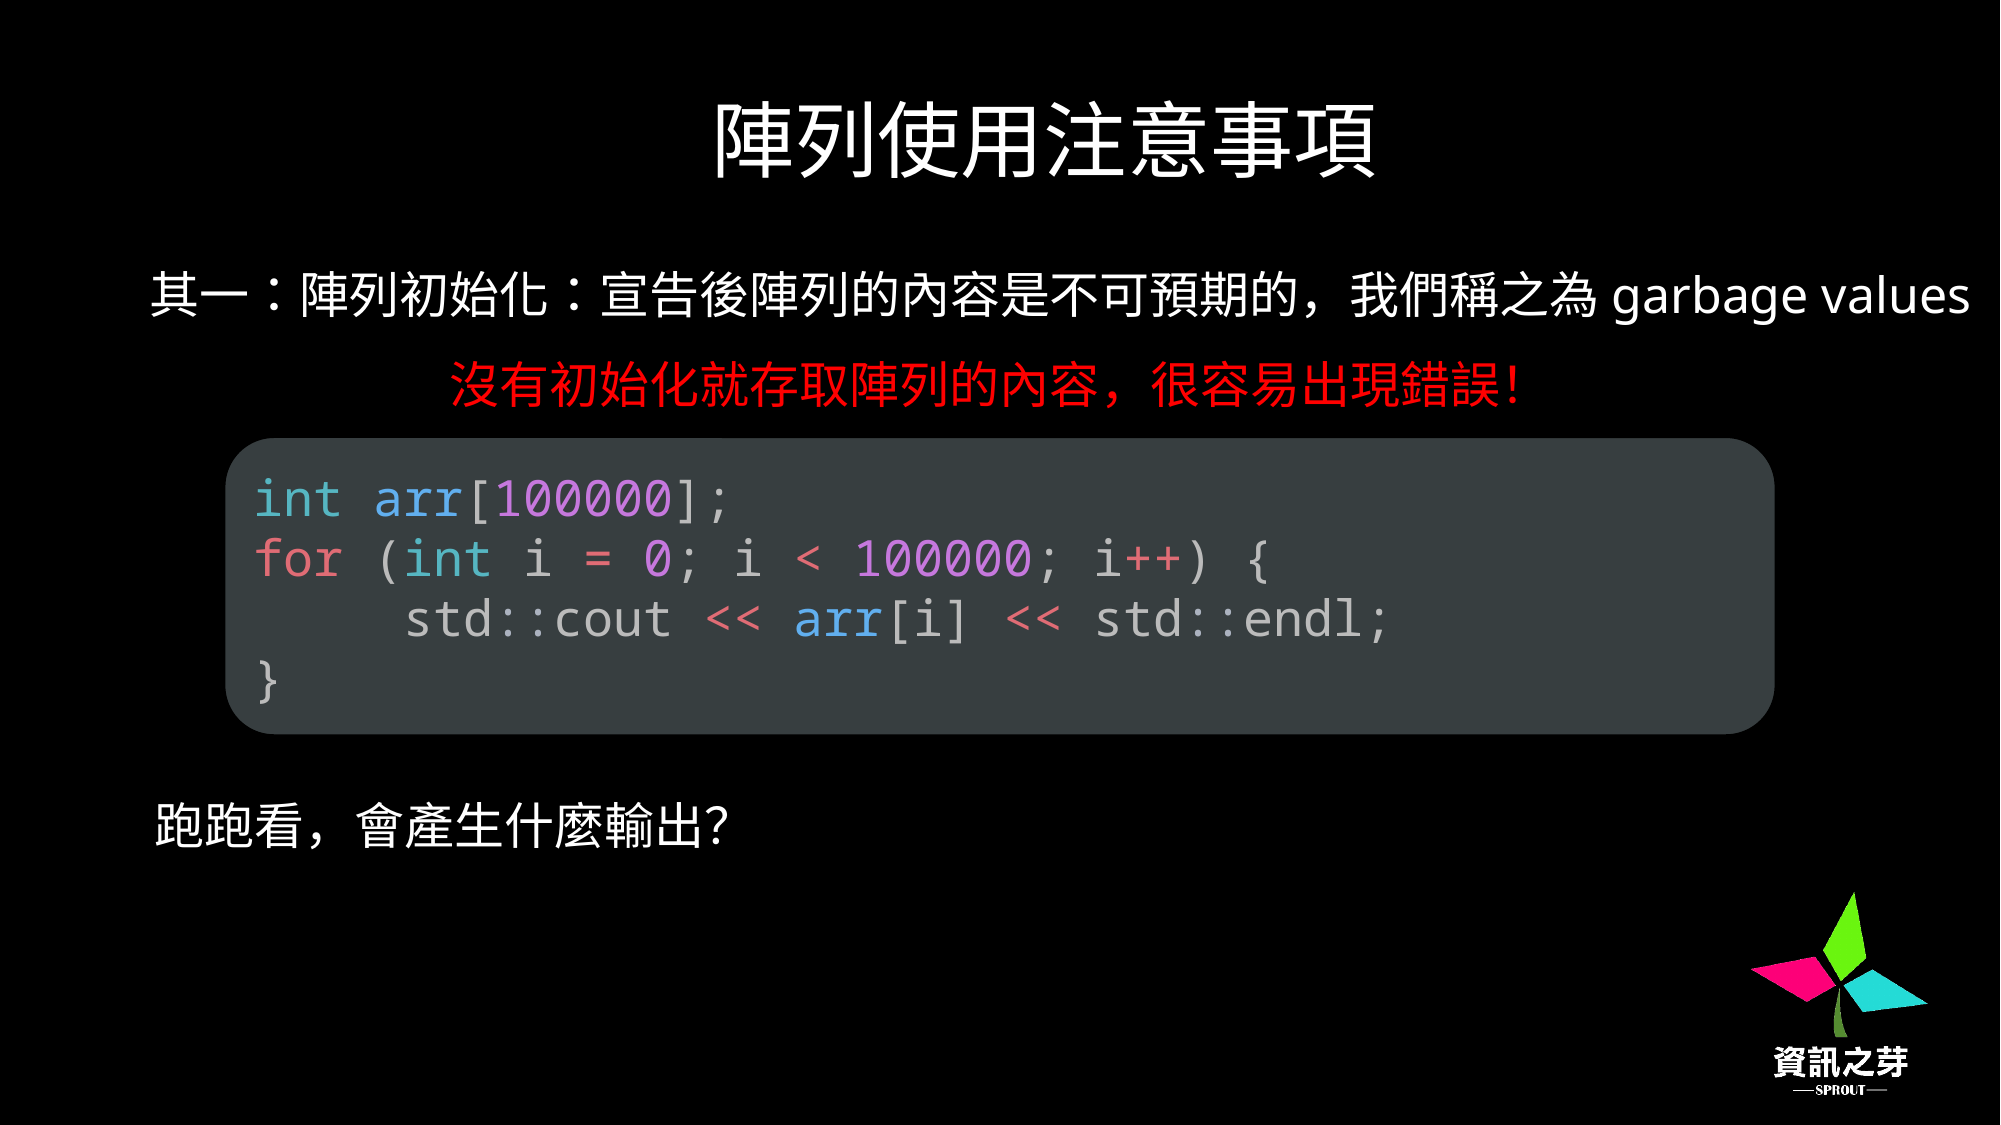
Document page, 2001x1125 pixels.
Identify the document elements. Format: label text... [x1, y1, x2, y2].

text_box 其一：陣列初始化：宣告後陣列的內容是不可預期的，我們稱之為garbage values 沒有初始化就存取陣列的內容，很容易出現錯誤！ [135, 226, 1987, 421]
text_box int arr[100000]; for (int i = 0; i < 100000; i++) { std::cout << arr[i] << std::endl; } [223, 435, 1777, 737]
picture [1737, 888, 1950, 1102]
text_box 跑跑看，會產生什麼輸出？ [139, 786, 770, 862]
text_box 陣列使用注意事項 [696, 80, 1392, 196]
